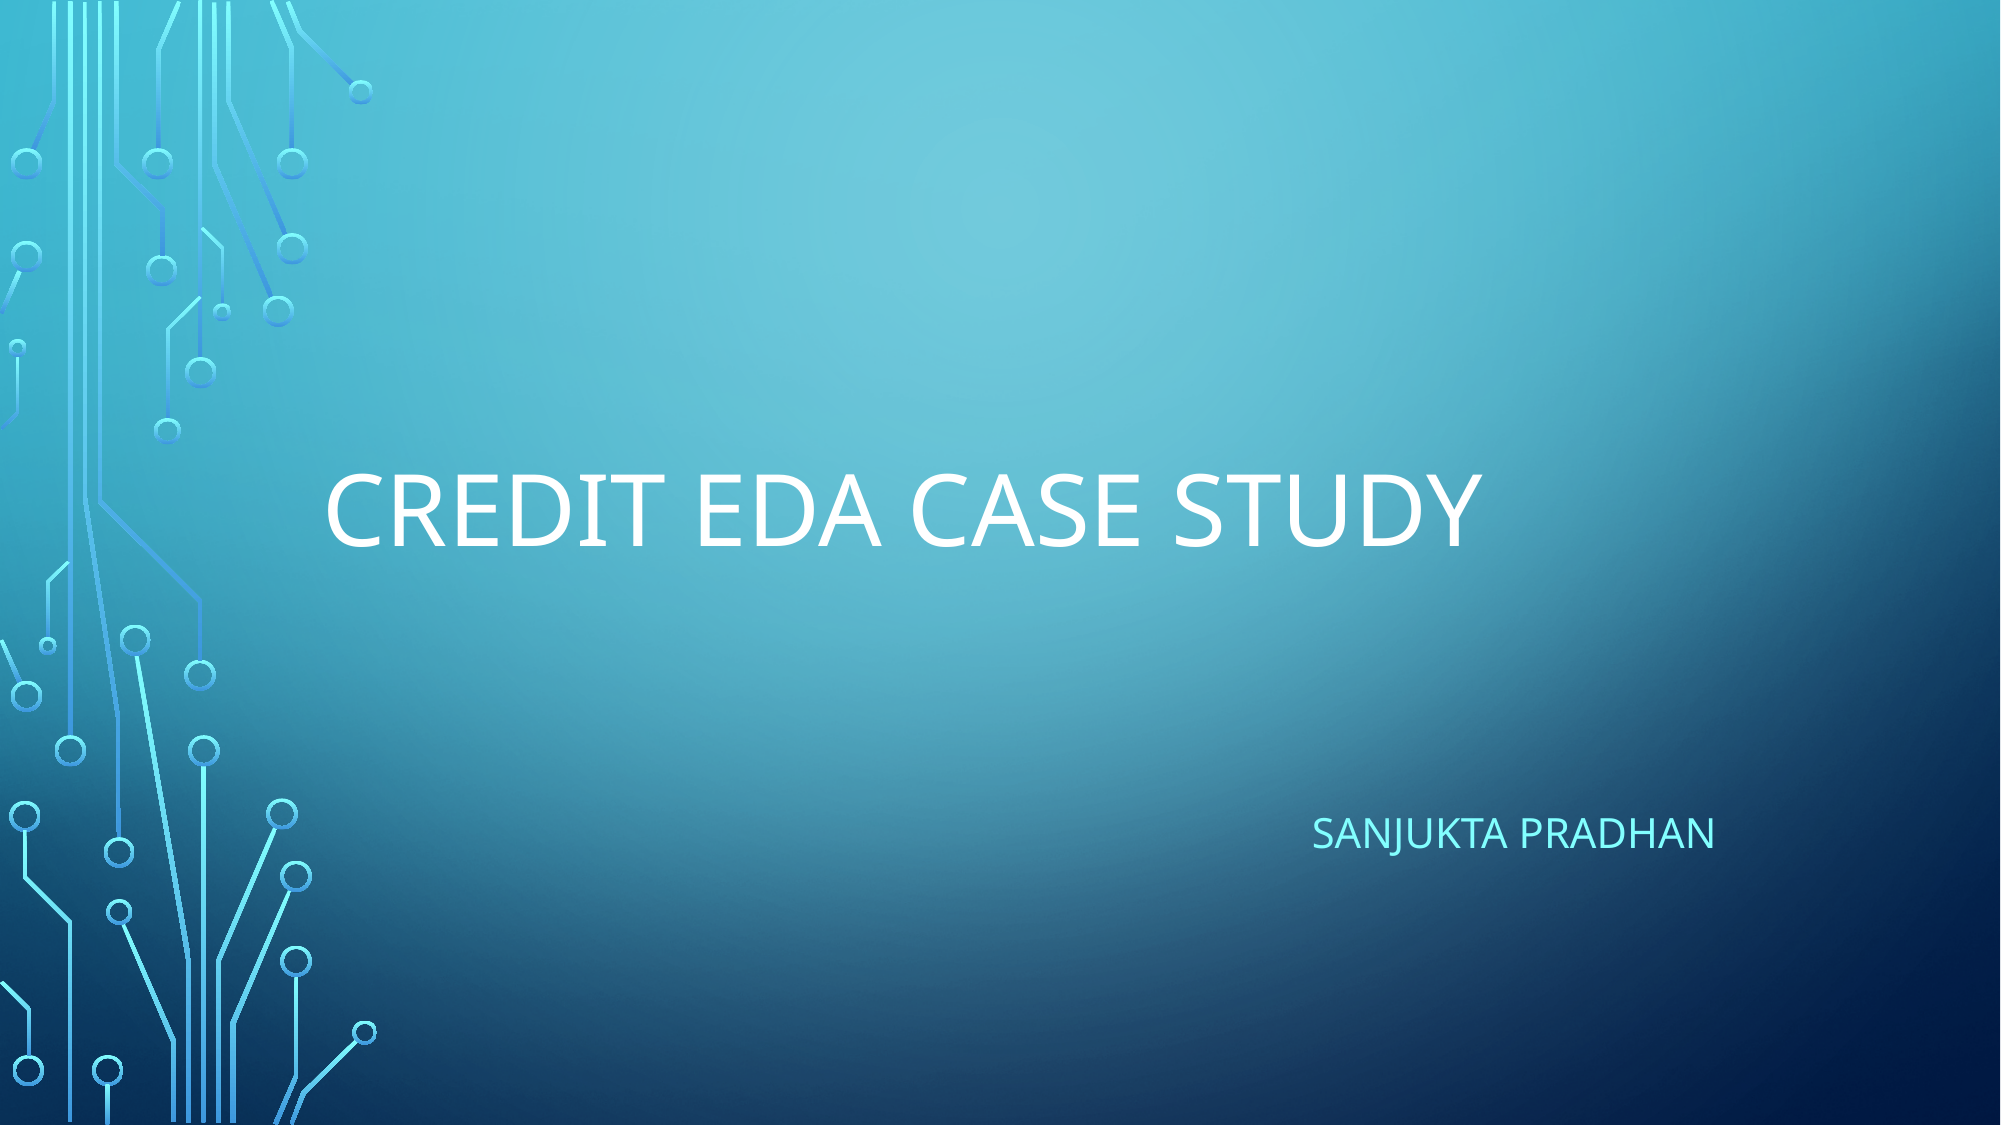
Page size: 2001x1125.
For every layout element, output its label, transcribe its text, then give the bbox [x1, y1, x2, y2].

subtitle SANJUKTA PRADHAN [1221, 789, 1750, 863]
title CREDIT EDA CASE STUDY [307, 184, 1750, 576]
